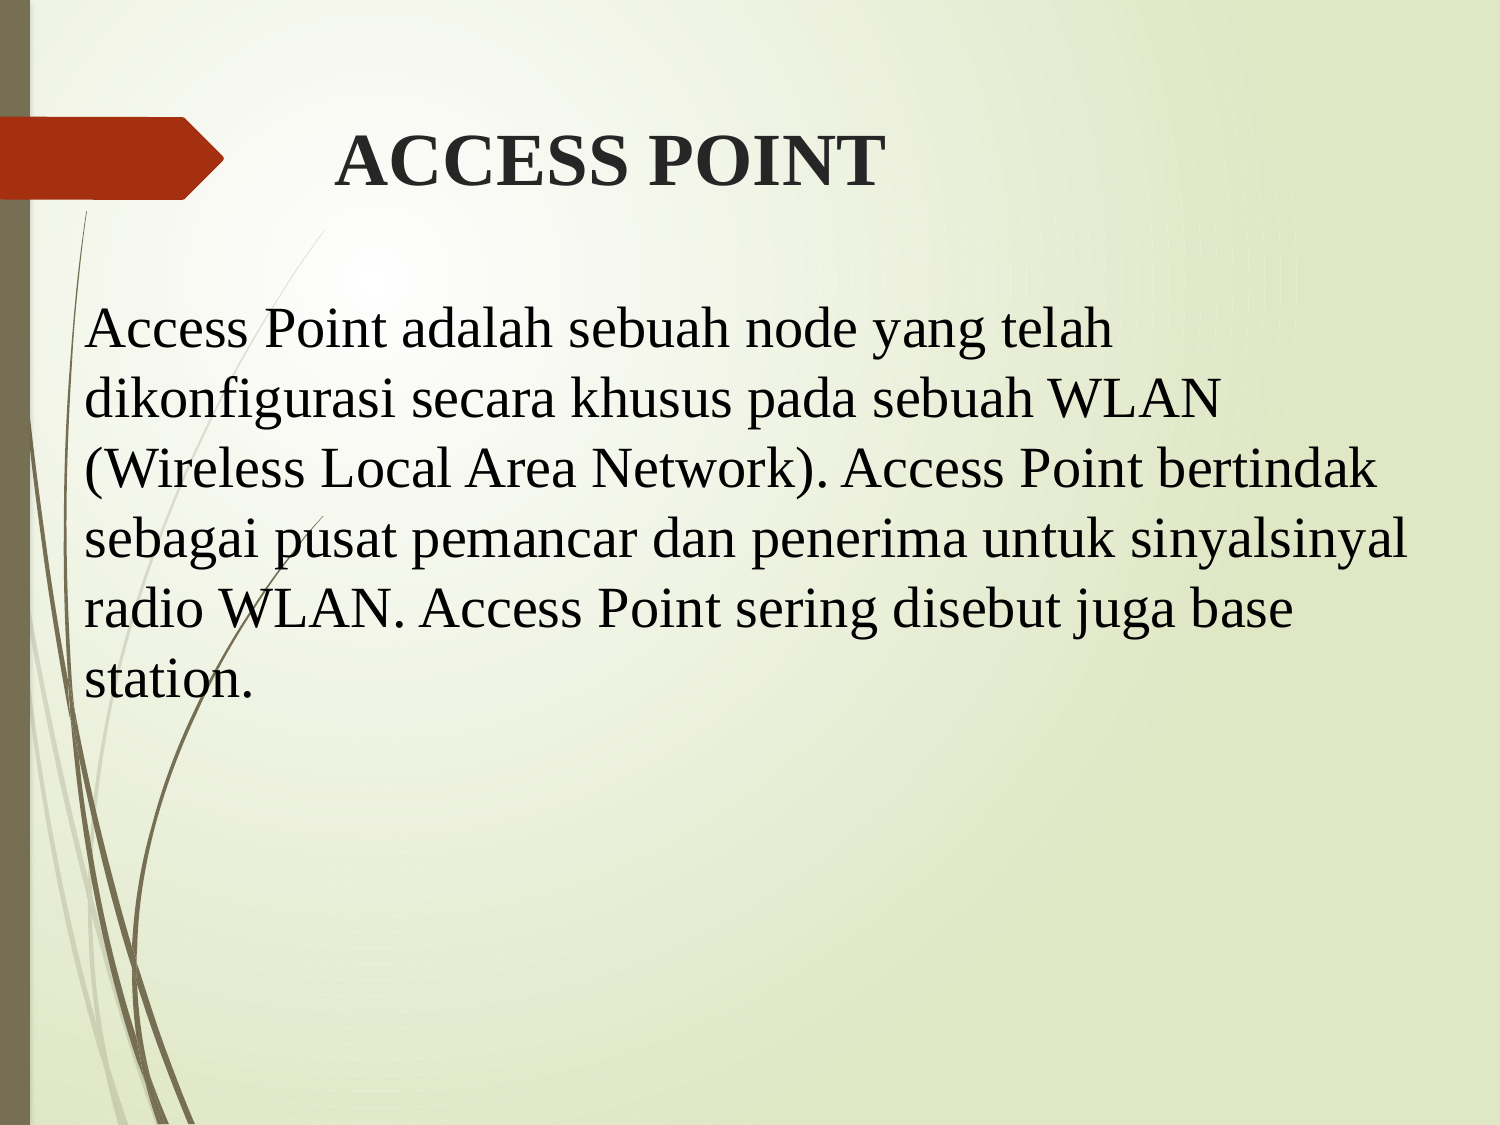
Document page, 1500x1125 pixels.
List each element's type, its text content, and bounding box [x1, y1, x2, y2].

title ACCESS POINT [319, 102, 1400, 281]
list Access Point adalah sebuah node yang telah dikonfigurasi secara khusus pada sebuah WLAN (Wireless Local Area Network). Access Point bertindak sebagai pusat pemancar dan penerima untuk sinyalsinyal radio WLAN. Access Point sering disebut juga base station. [62, 281, 1442, 1071]
